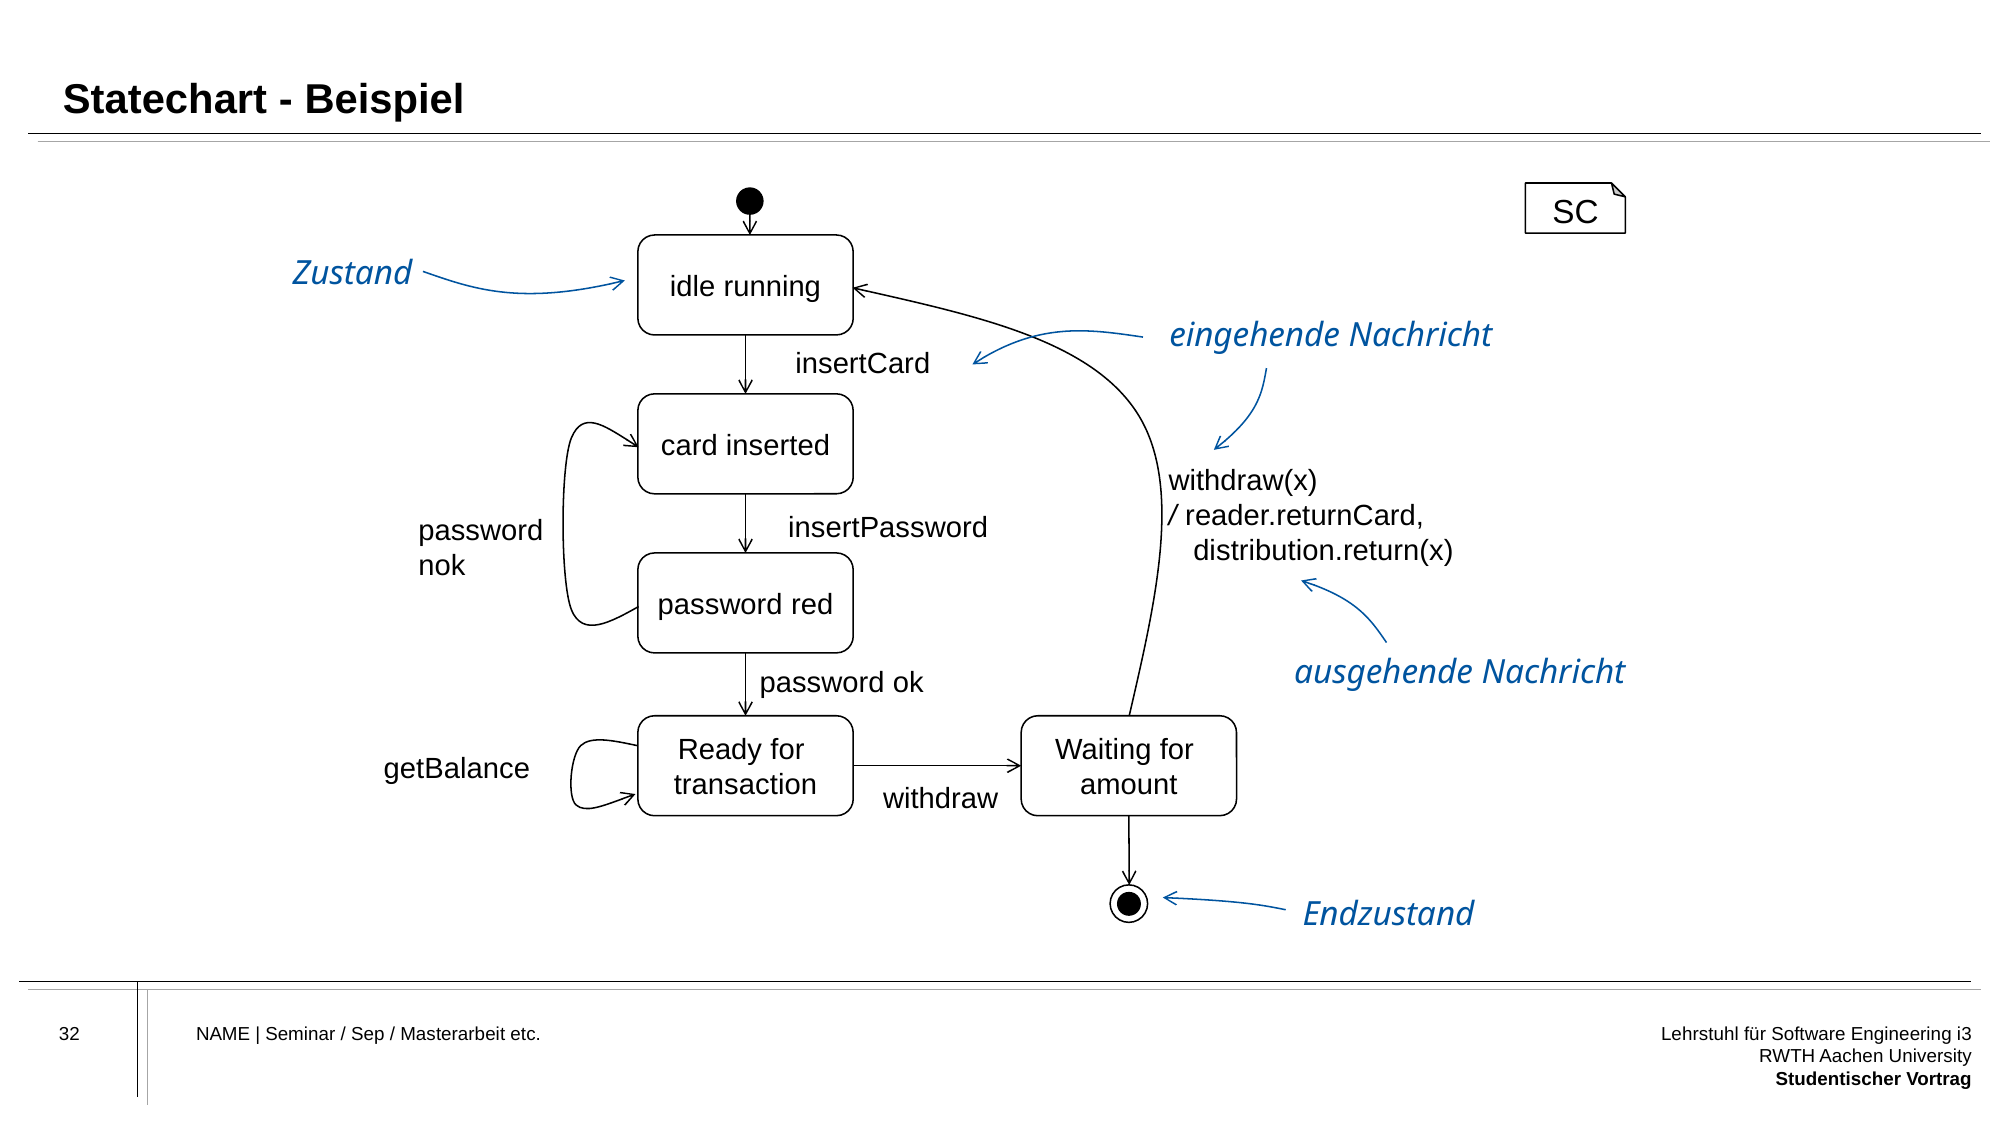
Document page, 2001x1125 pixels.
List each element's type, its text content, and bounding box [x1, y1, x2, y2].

text_box Waiting for amount [1021, 715, 1237, 816]
text_box Ready for transaction [637, 715, 854, 816]
text_box [1301, 578, 1387, 643]
text_box insertCard [780, 336, 916, 387]
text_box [736, 187, 763, 235]
text_box card inserted [637, 393, 854, 494]
text_box Zustand [267, 244, 438, 299]
text_box [570, 739, 638, 809]
text_box SC [1525, 183, 1626, 234]
text_box insertPassword [773, 500, 1003, 551]
text_box [852, 283, 1163, 716]
text_box [562, 422, 639, 626]
text_box [1213, 368, 1267, 450]
text_box ausgehende Nachricht [1279, 642, 1641, 698]
title Statechart - Beispiel [63, 33, 1947, 123]
text_box [1162, 890, 1286, 910]
text_box password ok [746, 655, 939, 706]
text_box idle running [637, 234, 854, 335]
text_box password nok [403, 504, 566, 589]
text_box withdraw [846, 771, 1035, 822]
text_box Endzustand [1287, 884, 1526, 940]
text_box [422, 271, 625, 294]
text_box eingehende Nachricht [1154, 306, 1595, 361]
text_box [1110, 884, 1148, 923]
text_box getBalance [368, 741, 545, 792]
text_box withdraw(x) / reader.returnCard, distribution.return(x) [1156, 454, 1469, 574]
text_box [972, 330, 1144, 365]
text_box password red [637, 552, 854, 653]
